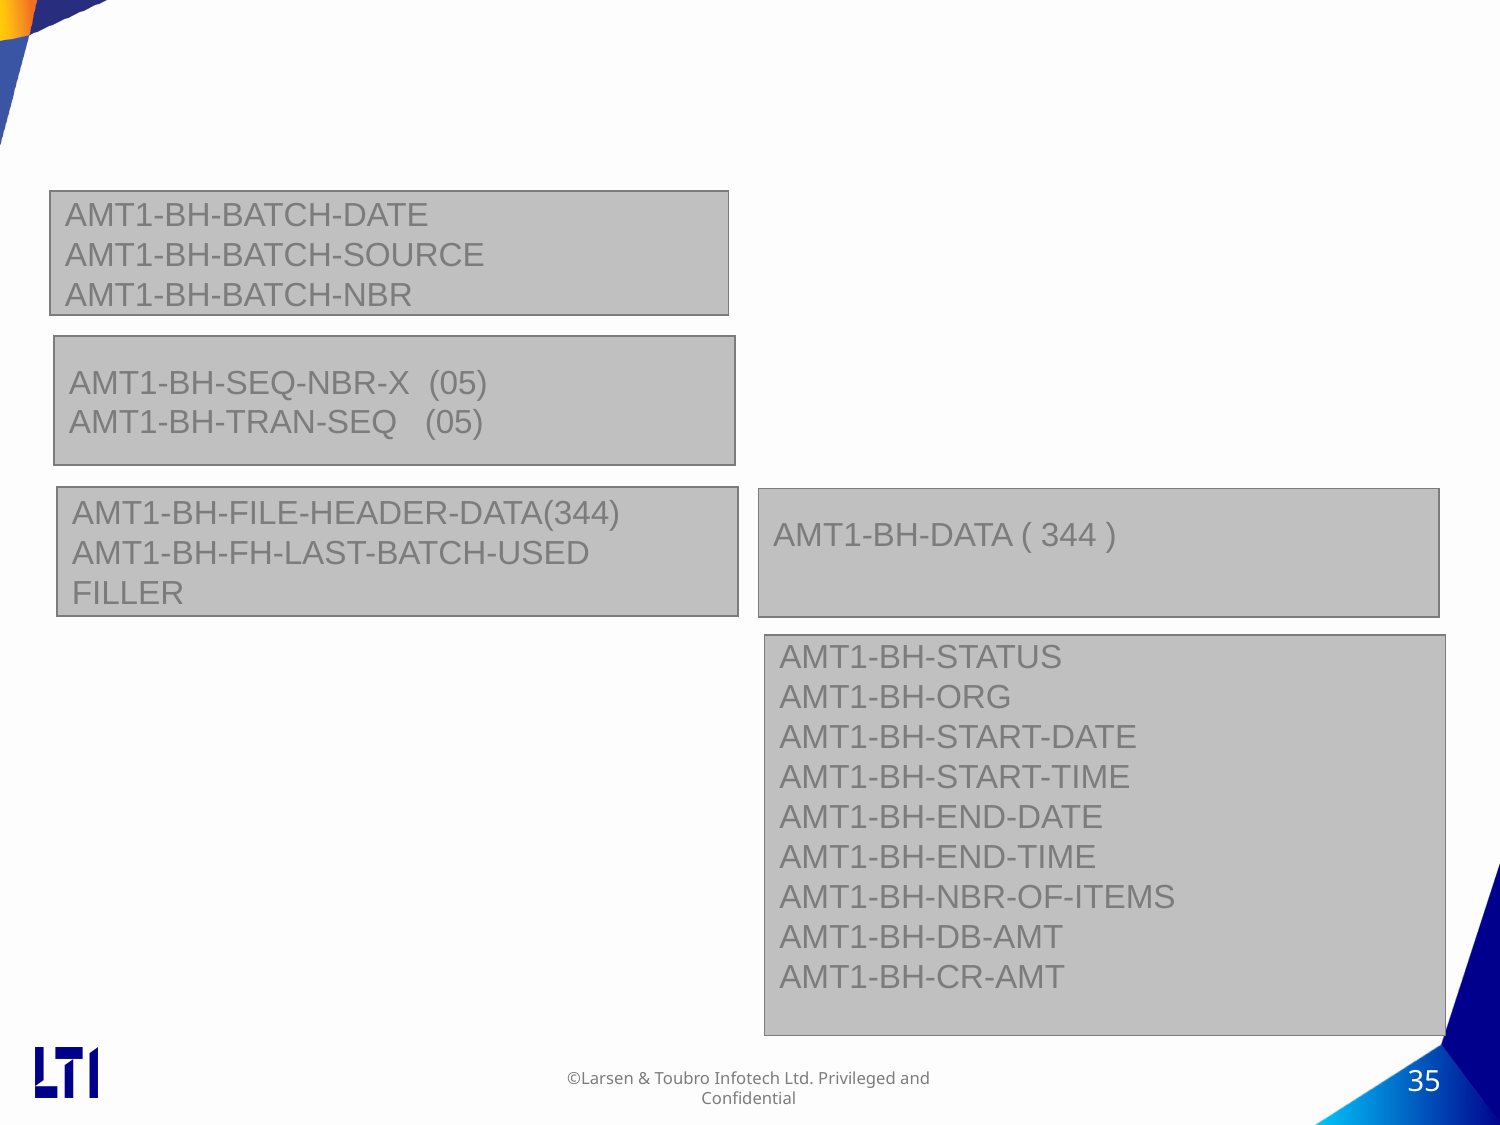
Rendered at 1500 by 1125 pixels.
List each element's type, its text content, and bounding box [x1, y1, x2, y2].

picture [1310, 854, 1500, 1125]
text_box AMT1-BH-DATA ( 344 ) [758, 488, 1440, 618]
text_box AMT1-BH-STATUS AMT1-BH-ORG AMT1-BH-START-DATE AMT1-BH-START-TIME AMT1-BH-END-DATE AMT1-BH-END-TIME AMT1-BH-NBR-OF-ITEMS AMT1-BH-DB-AMT AMT1-BH-CR-AMT [764, 635, 1446, 1036]
text_box AMT1-BH-FILE-HEADER-DATA(344) AMT1-BH-FH-LAST-BATCH-USED FILLER [57, 486, 738, 616]
text_box AMT1-BH-SEQ-NBR-X (05) AMT1-BH-TRAN-SEQ (05) [54, 336, 736, 466]
picture [0, 0, 110, 145]
text_box AMT1-BH-BATCH-DATE AMT1-BH-BATCH-SOURCE AMT1-BH-BATCH-NBR [49, 191, 729, 316]
picture [35, 1047, 98, 1098]
